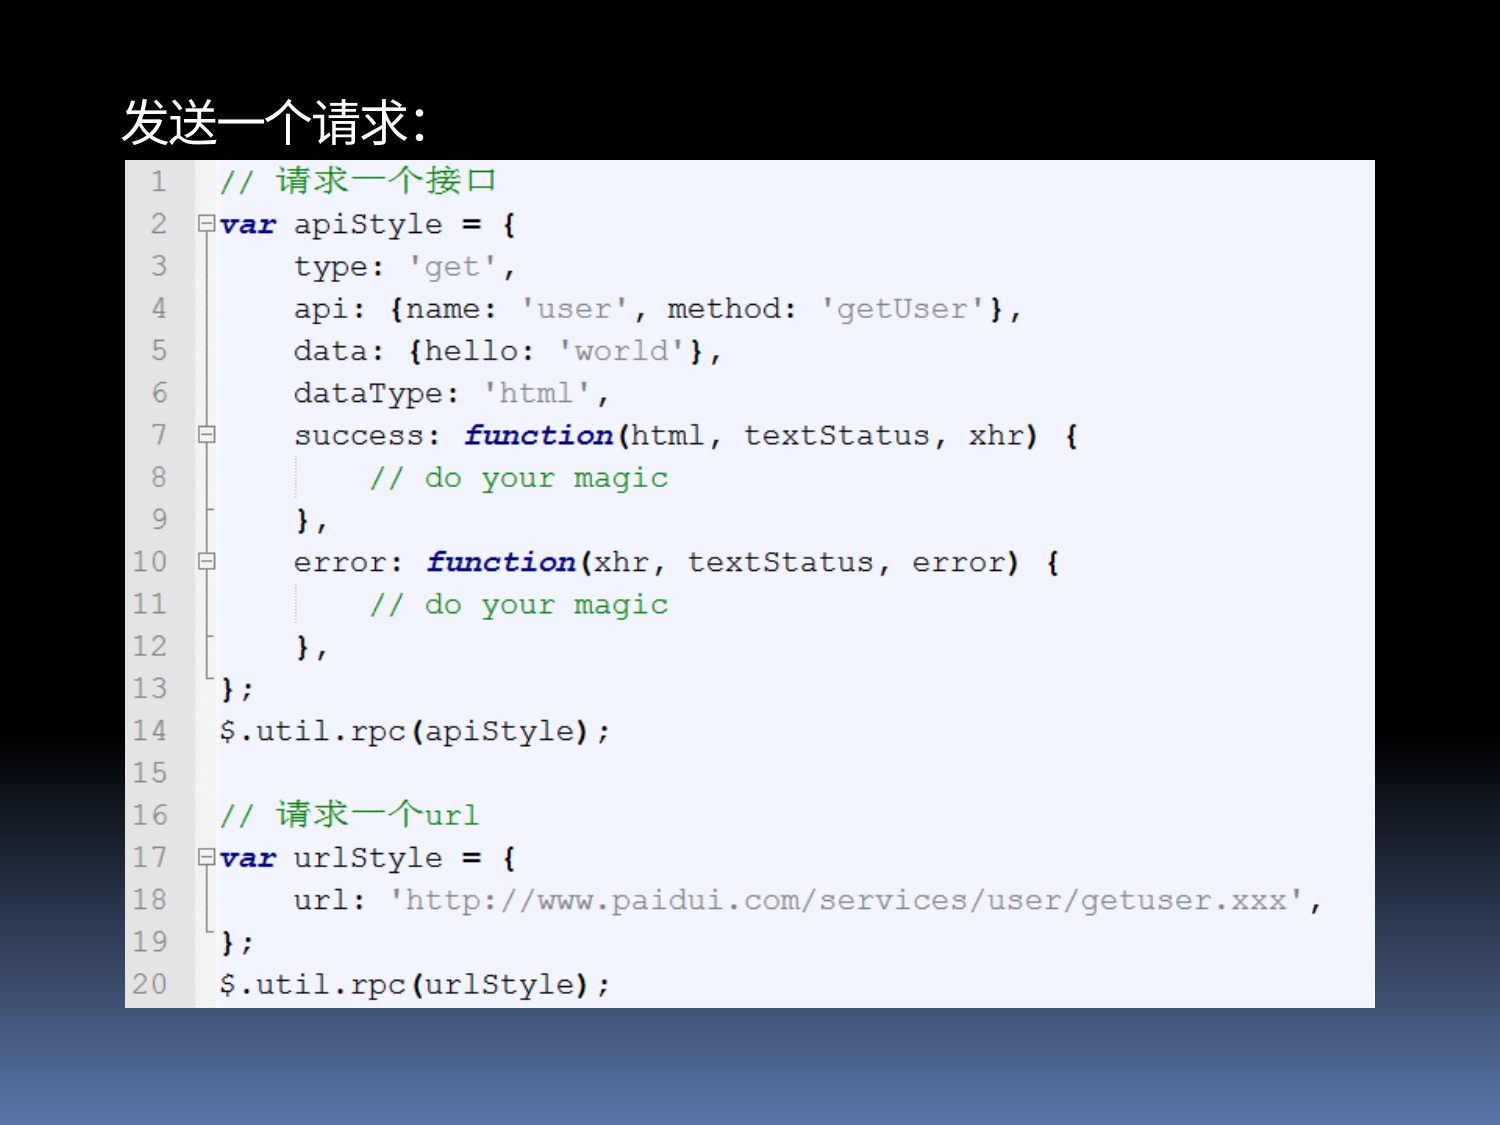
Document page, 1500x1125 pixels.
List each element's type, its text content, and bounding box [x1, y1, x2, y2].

title 发送一个请求： [105, 83, 1425, 1032]
picture [124, 160, 1376, 1009]
